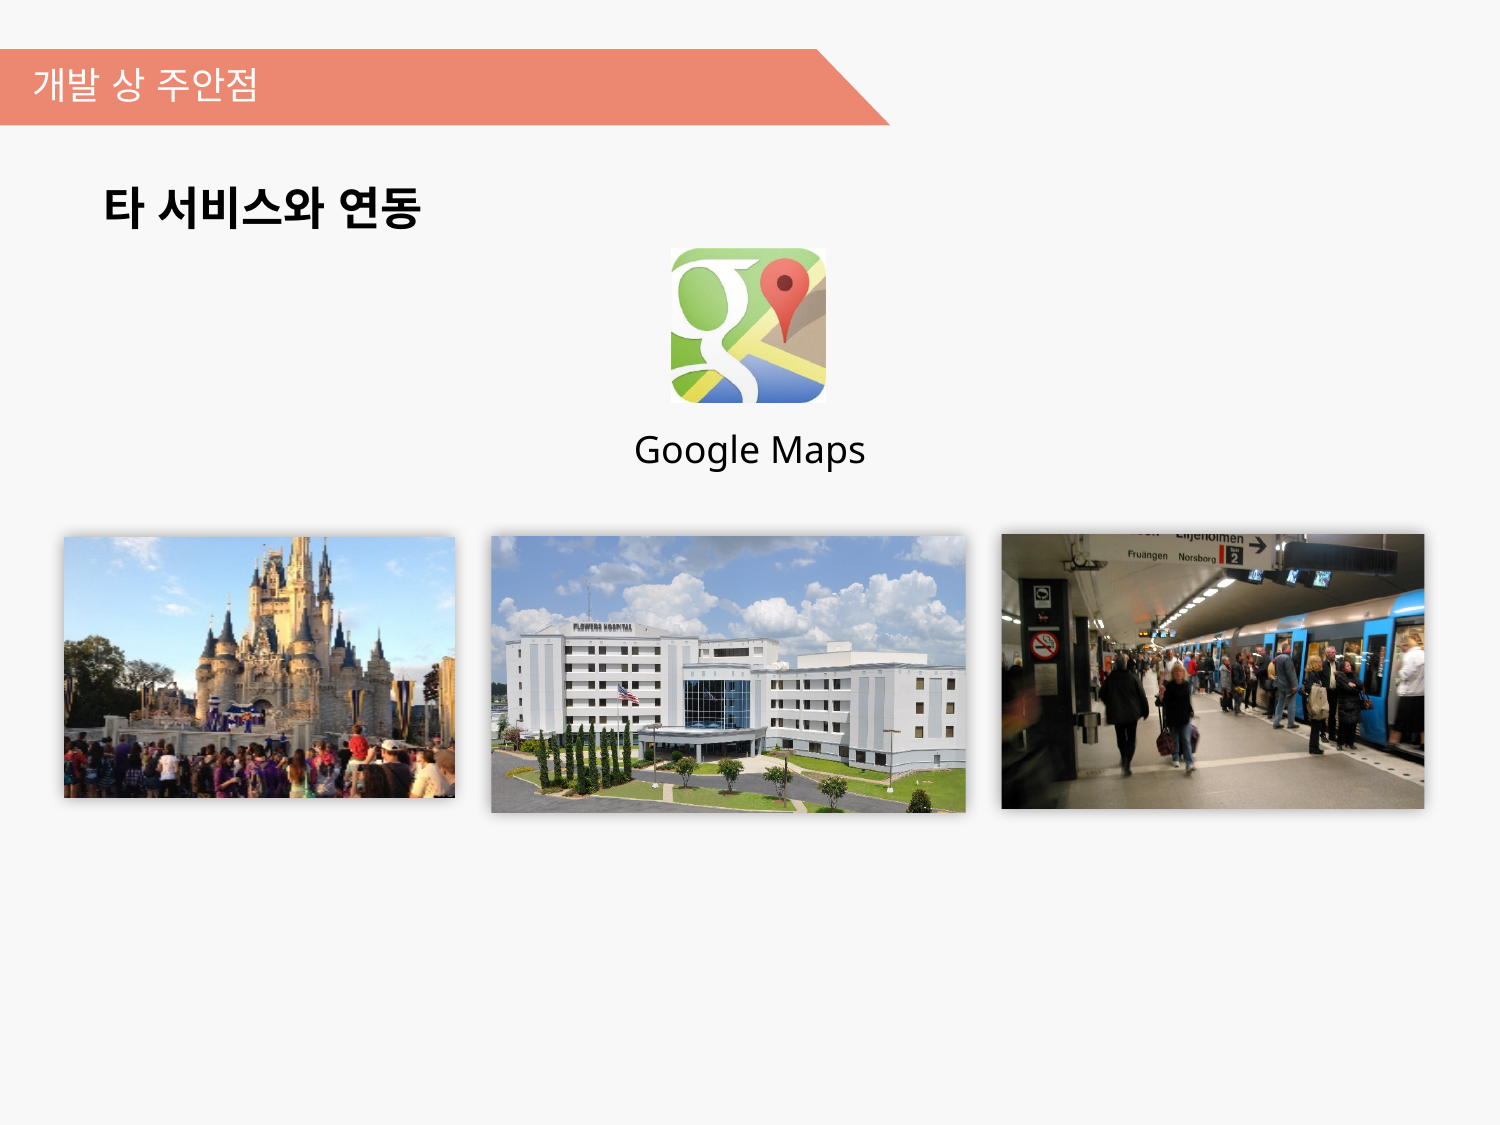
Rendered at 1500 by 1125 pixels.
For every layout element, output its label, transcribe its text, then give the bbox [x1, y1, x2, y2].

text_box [1001, 534, 1425, 829]
text_box 타 서비스와 연동 [88, 172, 846, 243]
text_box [627, 248, 872, 480]
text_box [64, 537, 455, 798]
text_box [491, 536, 966, 829]
text_box [0, 46, 893, 128]
text_box 개발 상 주안점 [17, 54, 801, 115]
